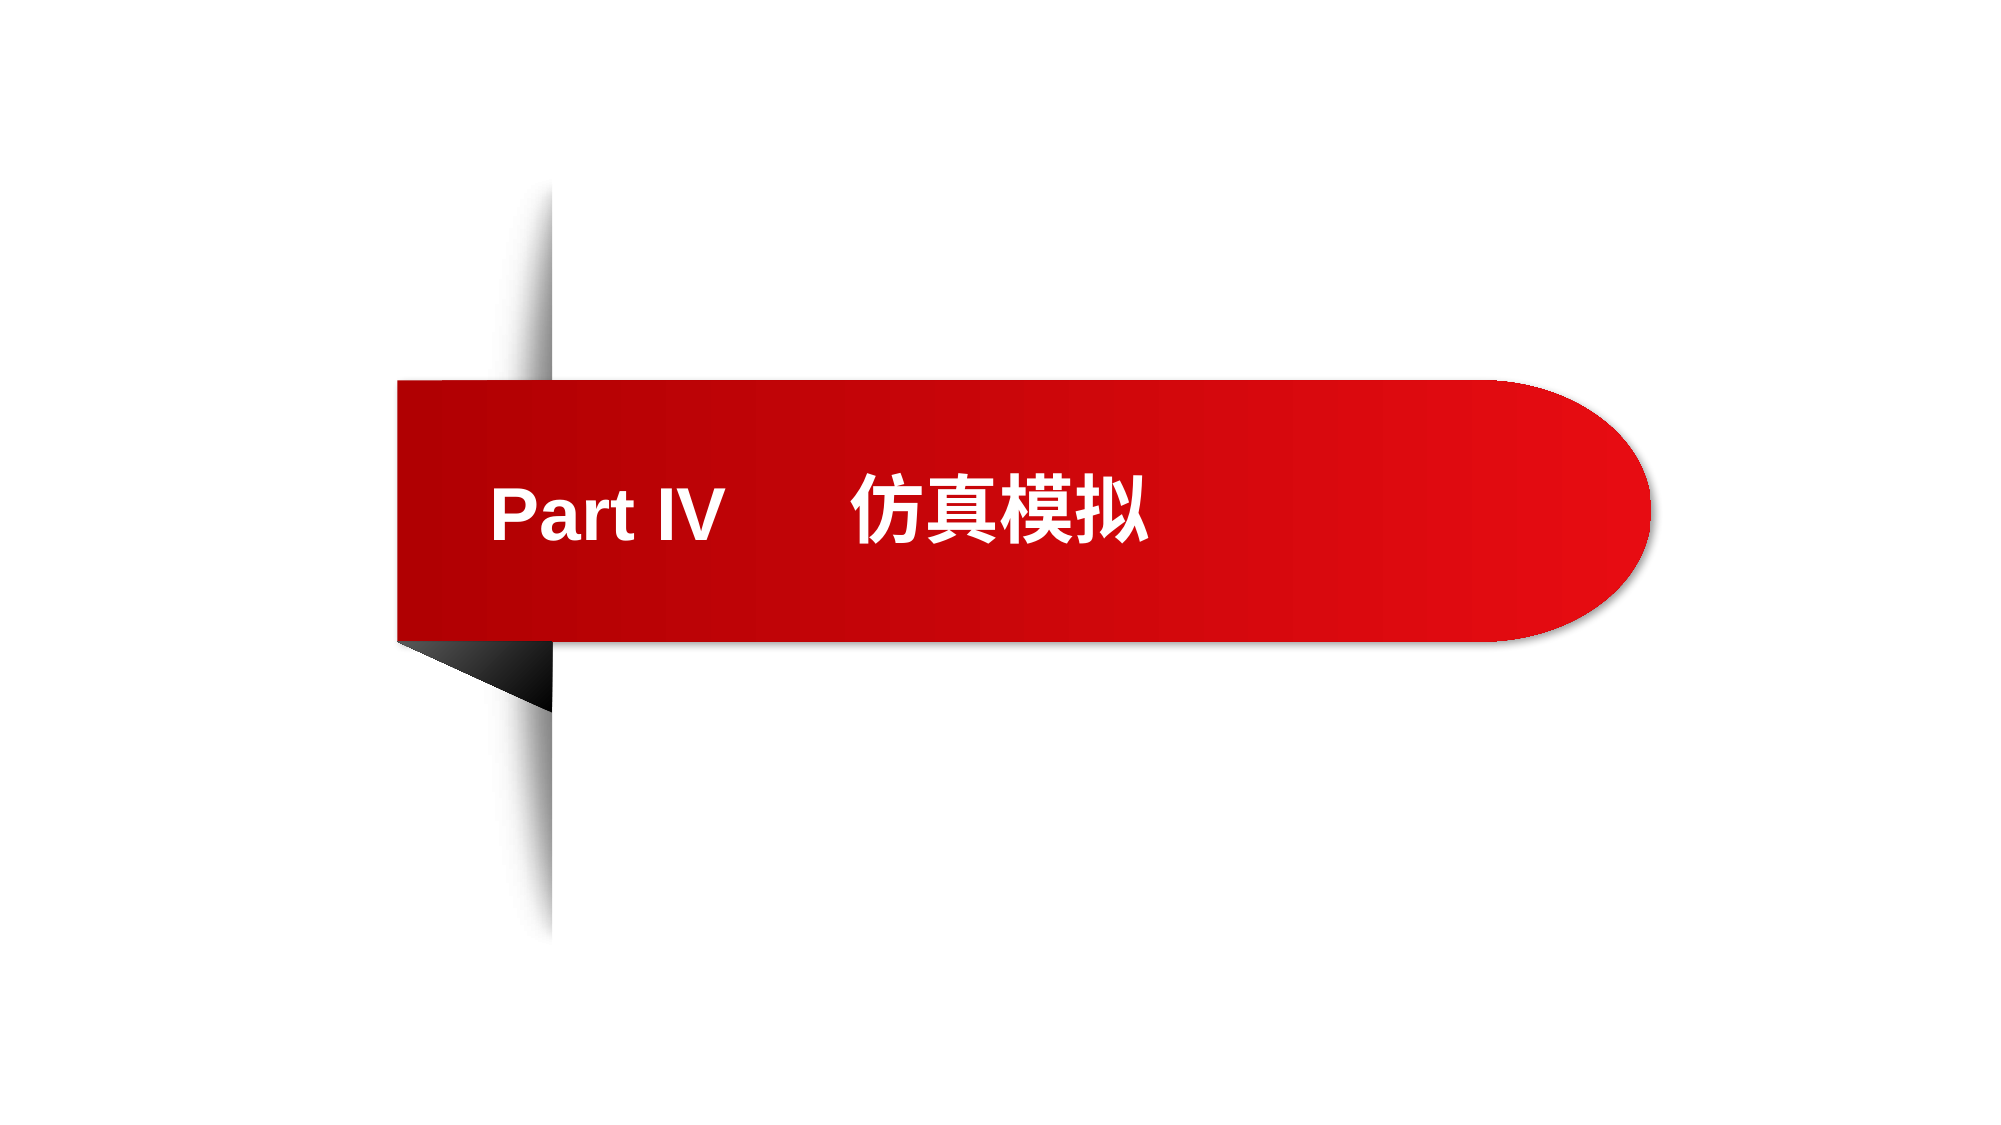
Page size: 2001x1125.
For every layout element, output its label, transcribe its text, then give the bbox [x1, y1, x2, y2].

text_box 仿真模拟 [397, 454, 1652, 560]
text_box [397, 640, 554, 715]
text_box Part IV [474, 458, 784, 563]
